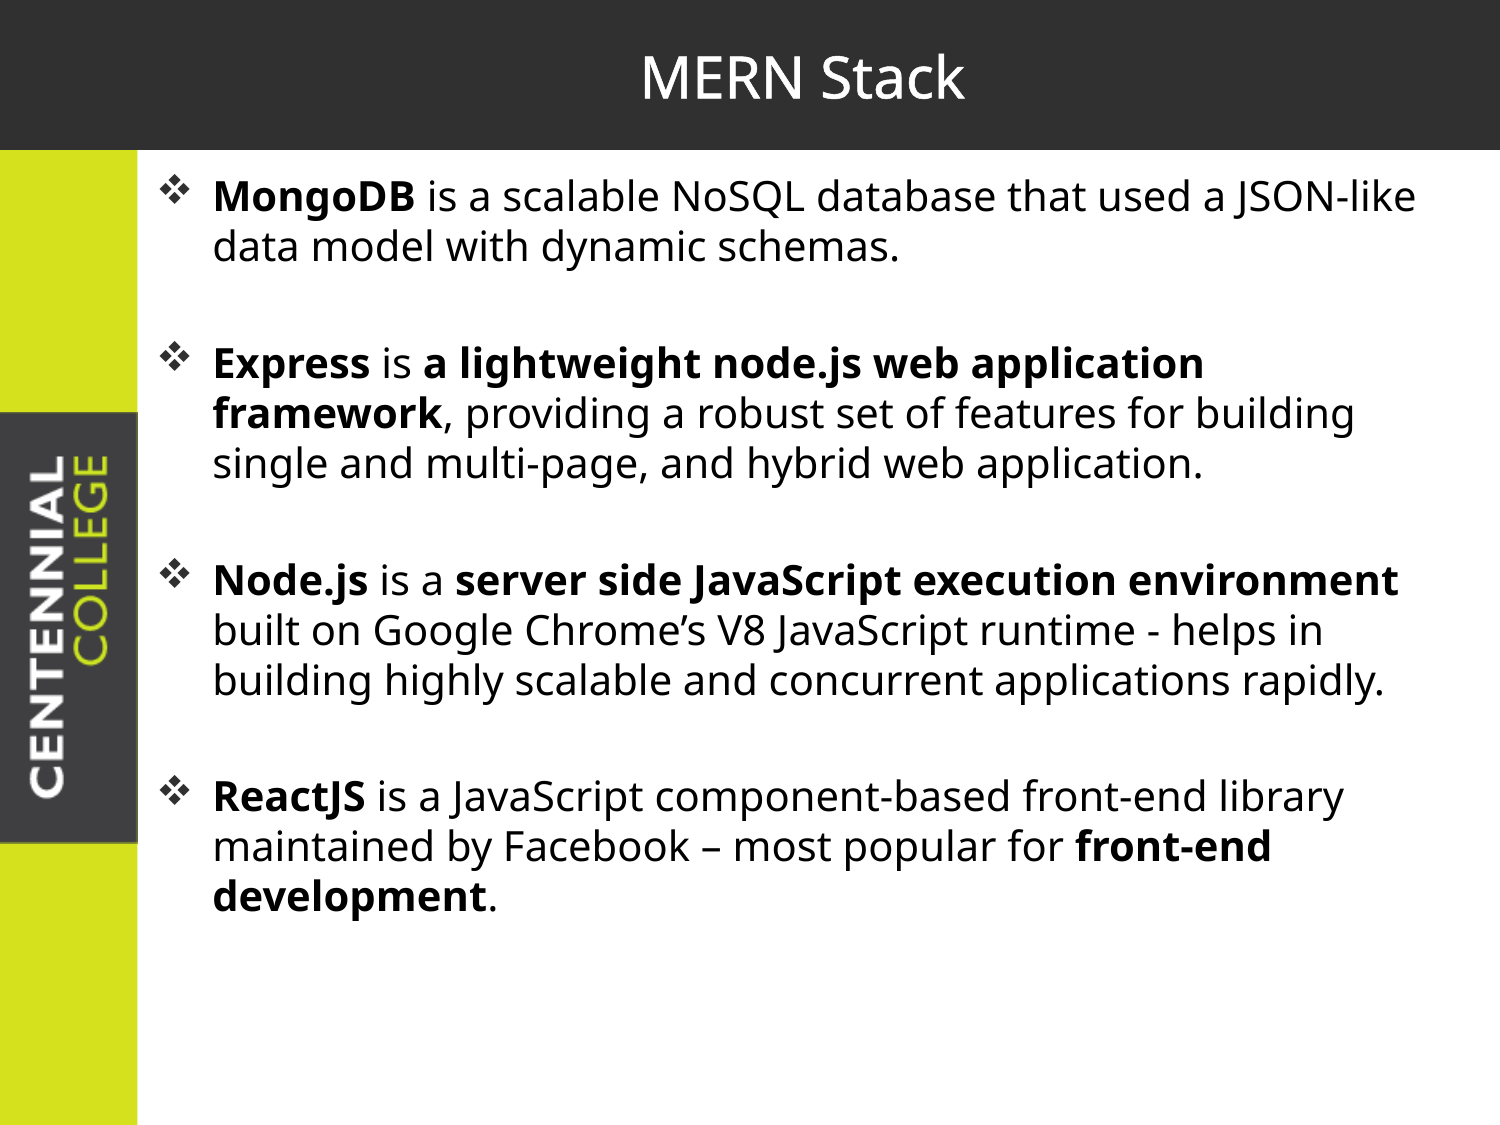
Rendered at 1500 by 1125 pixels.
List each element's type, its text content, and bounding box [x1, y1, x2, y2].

title MERN Stack [137, 0, 1467, 150]
picture [0, 412, 138, 844]
list MongoDB is a scalable NoSQL database that used a JSON-like data model with dynamic schemas. Express is a lightweight node.js web application framework, providing a robust set of features for building single and multi-page, and hybrid web application. Node.js is a server side JavaScript execution environment built on Google Chrome’s V8 JavaScript runtime - helps in building highly scalable and concurrent applications rapidly. ReactJS is a JavaScript component-based front-end library maintained by Facebook – most popular for front-end development. [141, 162, 1467, 1088]
